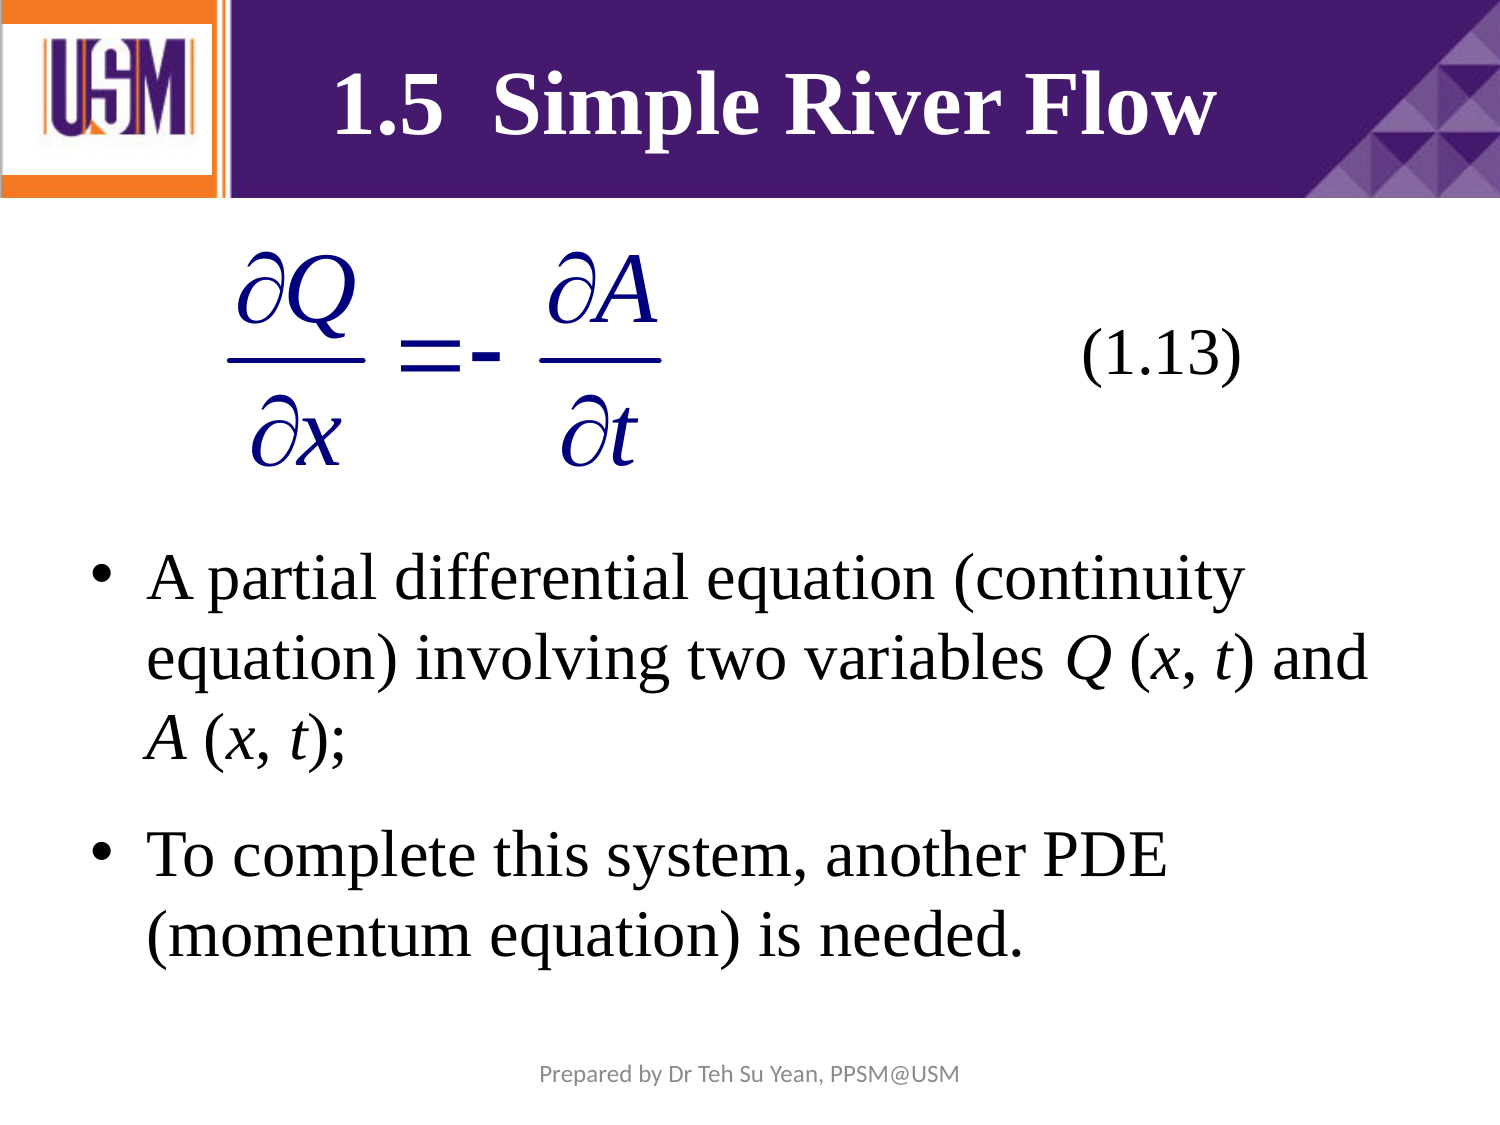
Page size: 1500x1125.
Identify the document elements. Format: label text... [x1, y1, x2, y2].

list A partial differential equation (continuity equation) involving two variables Q (x, t) and A (x, t); To complete this system, another PDE (momentum equation) is needed. [75, 525, 1450, 963]
picture [0, 0, 1500, 198]
text_box (1.13) [1066, 300, 1305, 395]
footer Prepared by Dr Teh Su Yean, PPSM@USM [512, 1042, 988, 1103]
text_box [212, 225, 680, 488]
